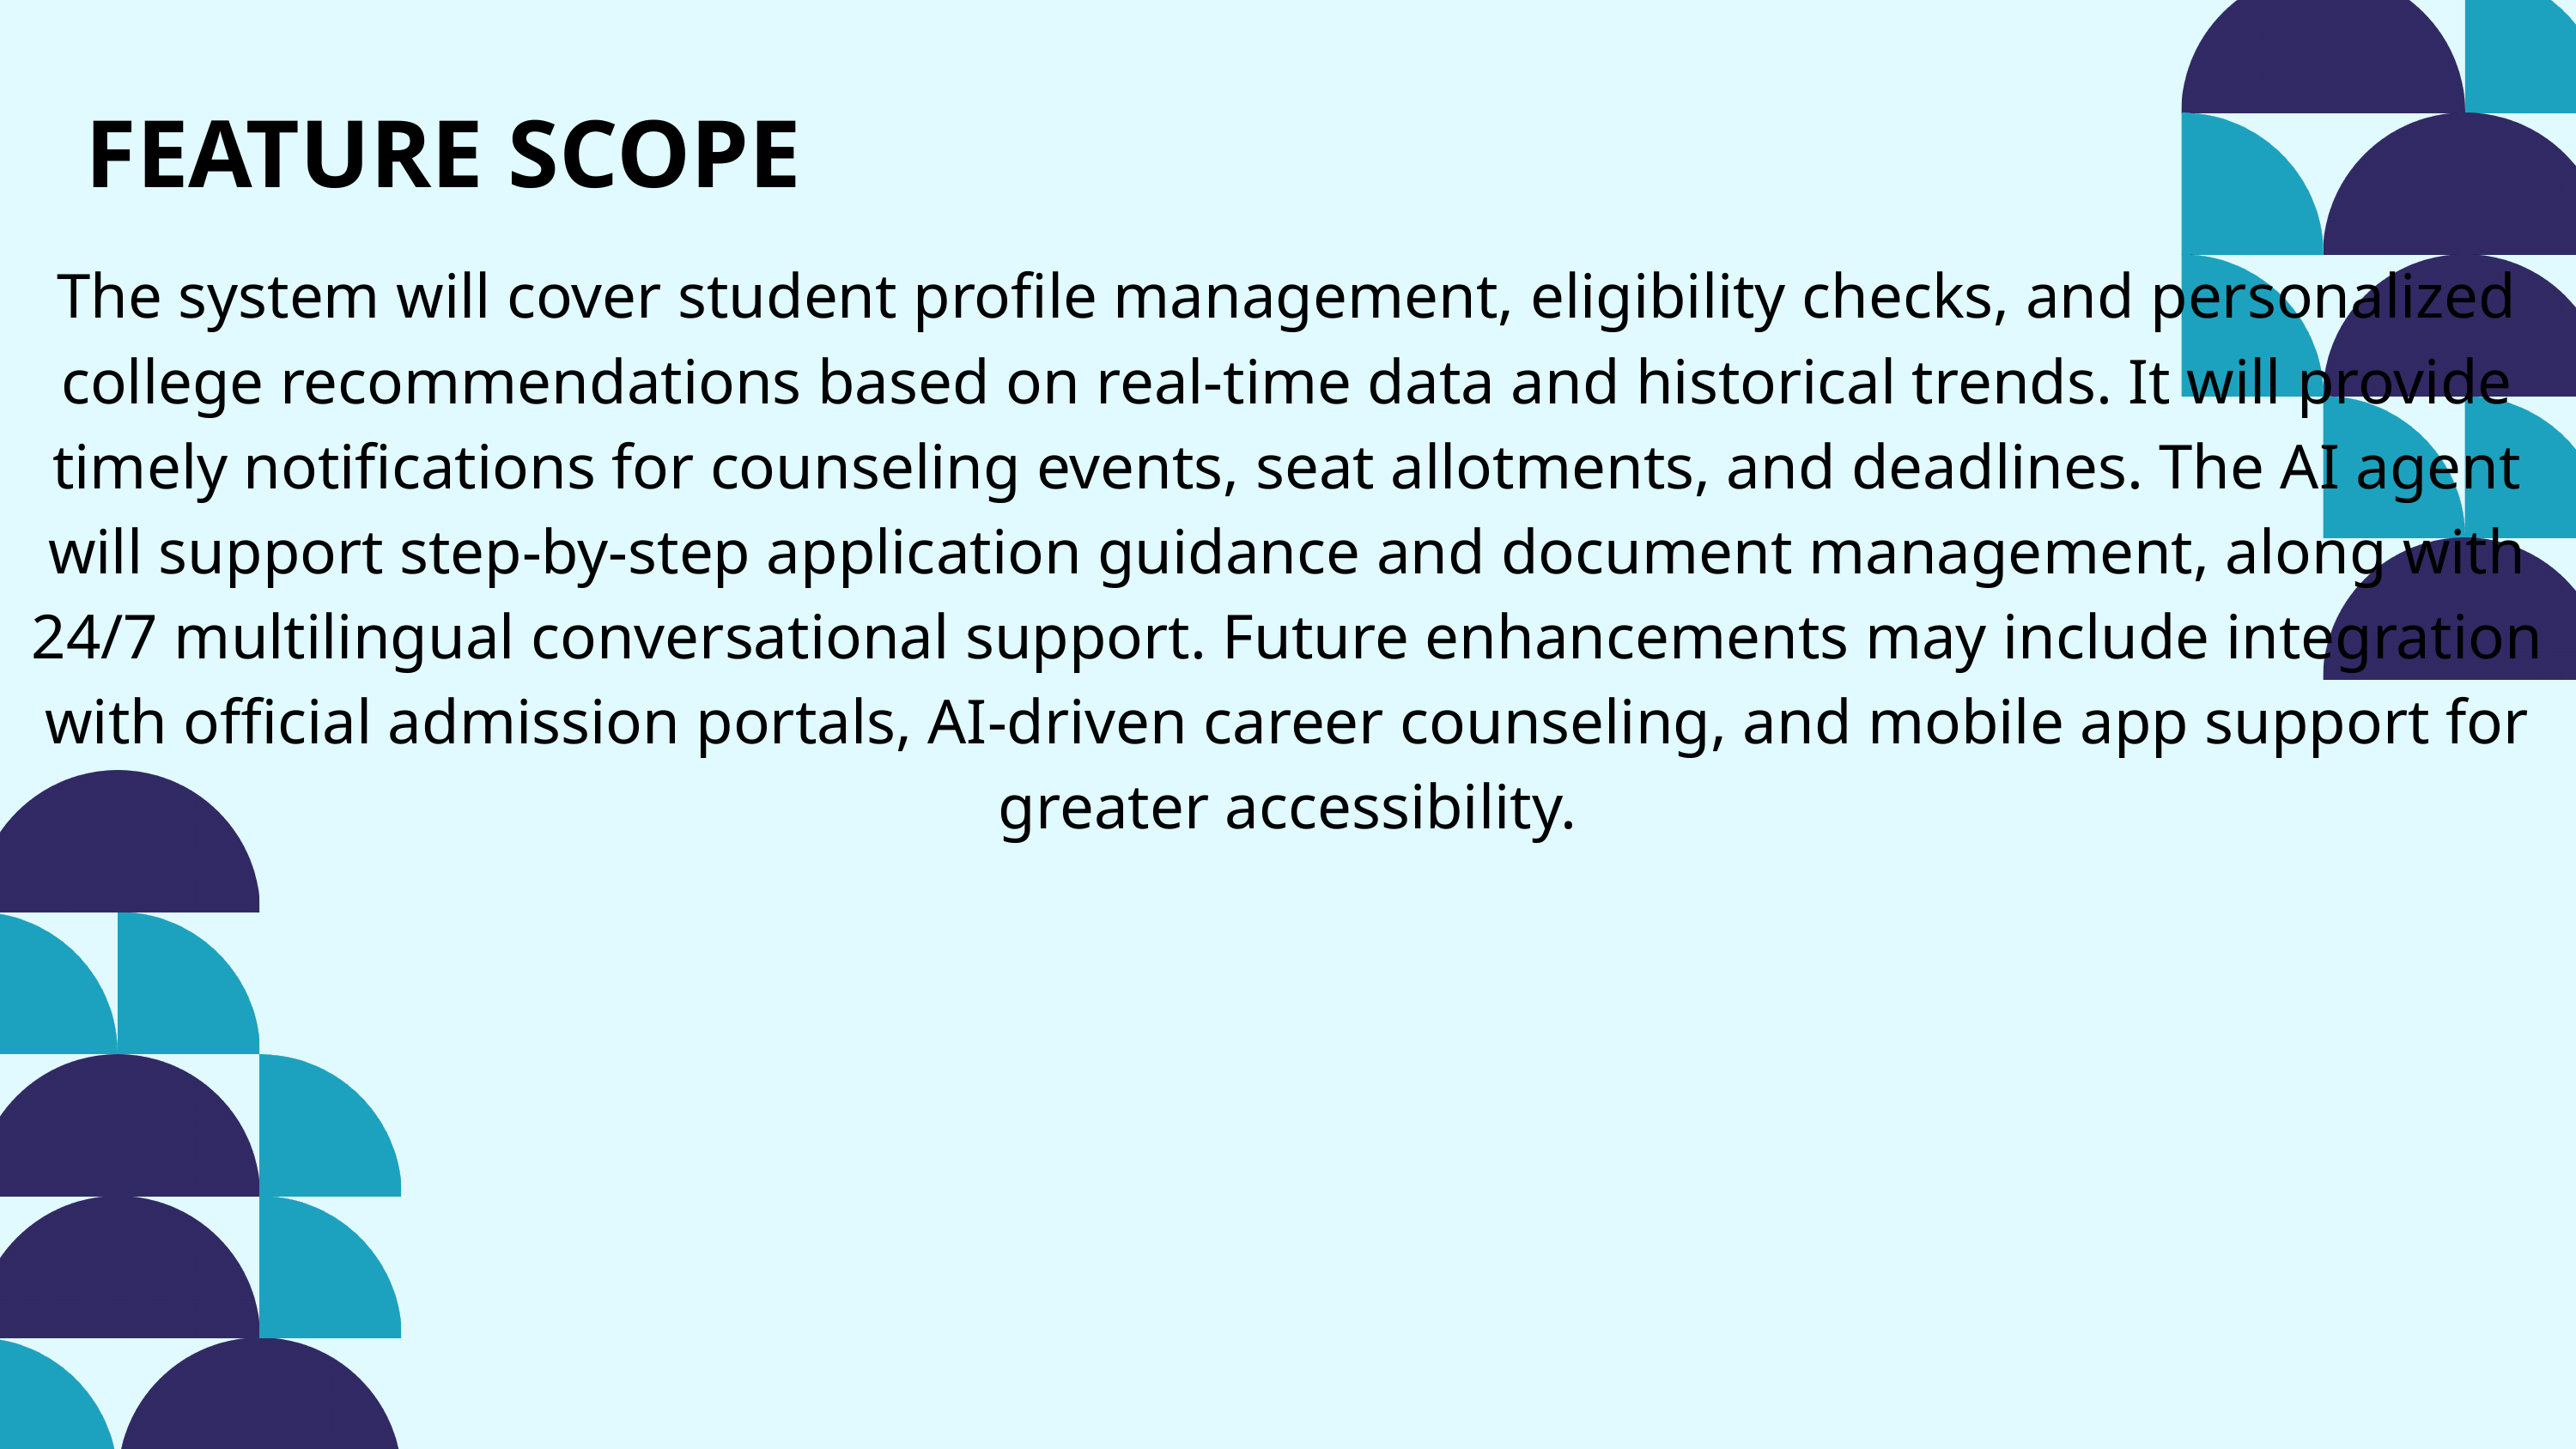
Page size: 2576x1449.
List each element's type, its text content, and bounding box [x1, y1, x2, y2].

text_box The system will cover student profile management, eligibility checks, and personalized college recommendations based on real-time data and historical trends. It will provide timely notifications for counseling events, seat allotments, and deadlines. The AI agent will support step-by-step application guidance and document management, along with 24/7 multilingual conversational support. Future enhancements may include integration with official admission portals, AI-driven career counseling, and mobile app support for greater accessibility. [0, 245, 2576, 917]
text_box [2465, 0, 2576, 112]
text_box [0, 1197, 259, 1338]
text_box [0, 917, 117, 1054]
text_box [259, 1197, 402, 1338]
text_box [2324, 112, 2576, 245]
text_box [117, 1338, 402, 1449]
text_box [0, 1338, 117, 1449]
text_box [117, 917, 260, 1054]
text_box [2181, 112, 2324, 245]
text_box [0, 1054, 259, 1197]
text_box FEATURE SCOPE [70, 76, 817, 206]
text_box [259, 1054, 402, 1197]
text_box [2181, 0, 2465, 112]
